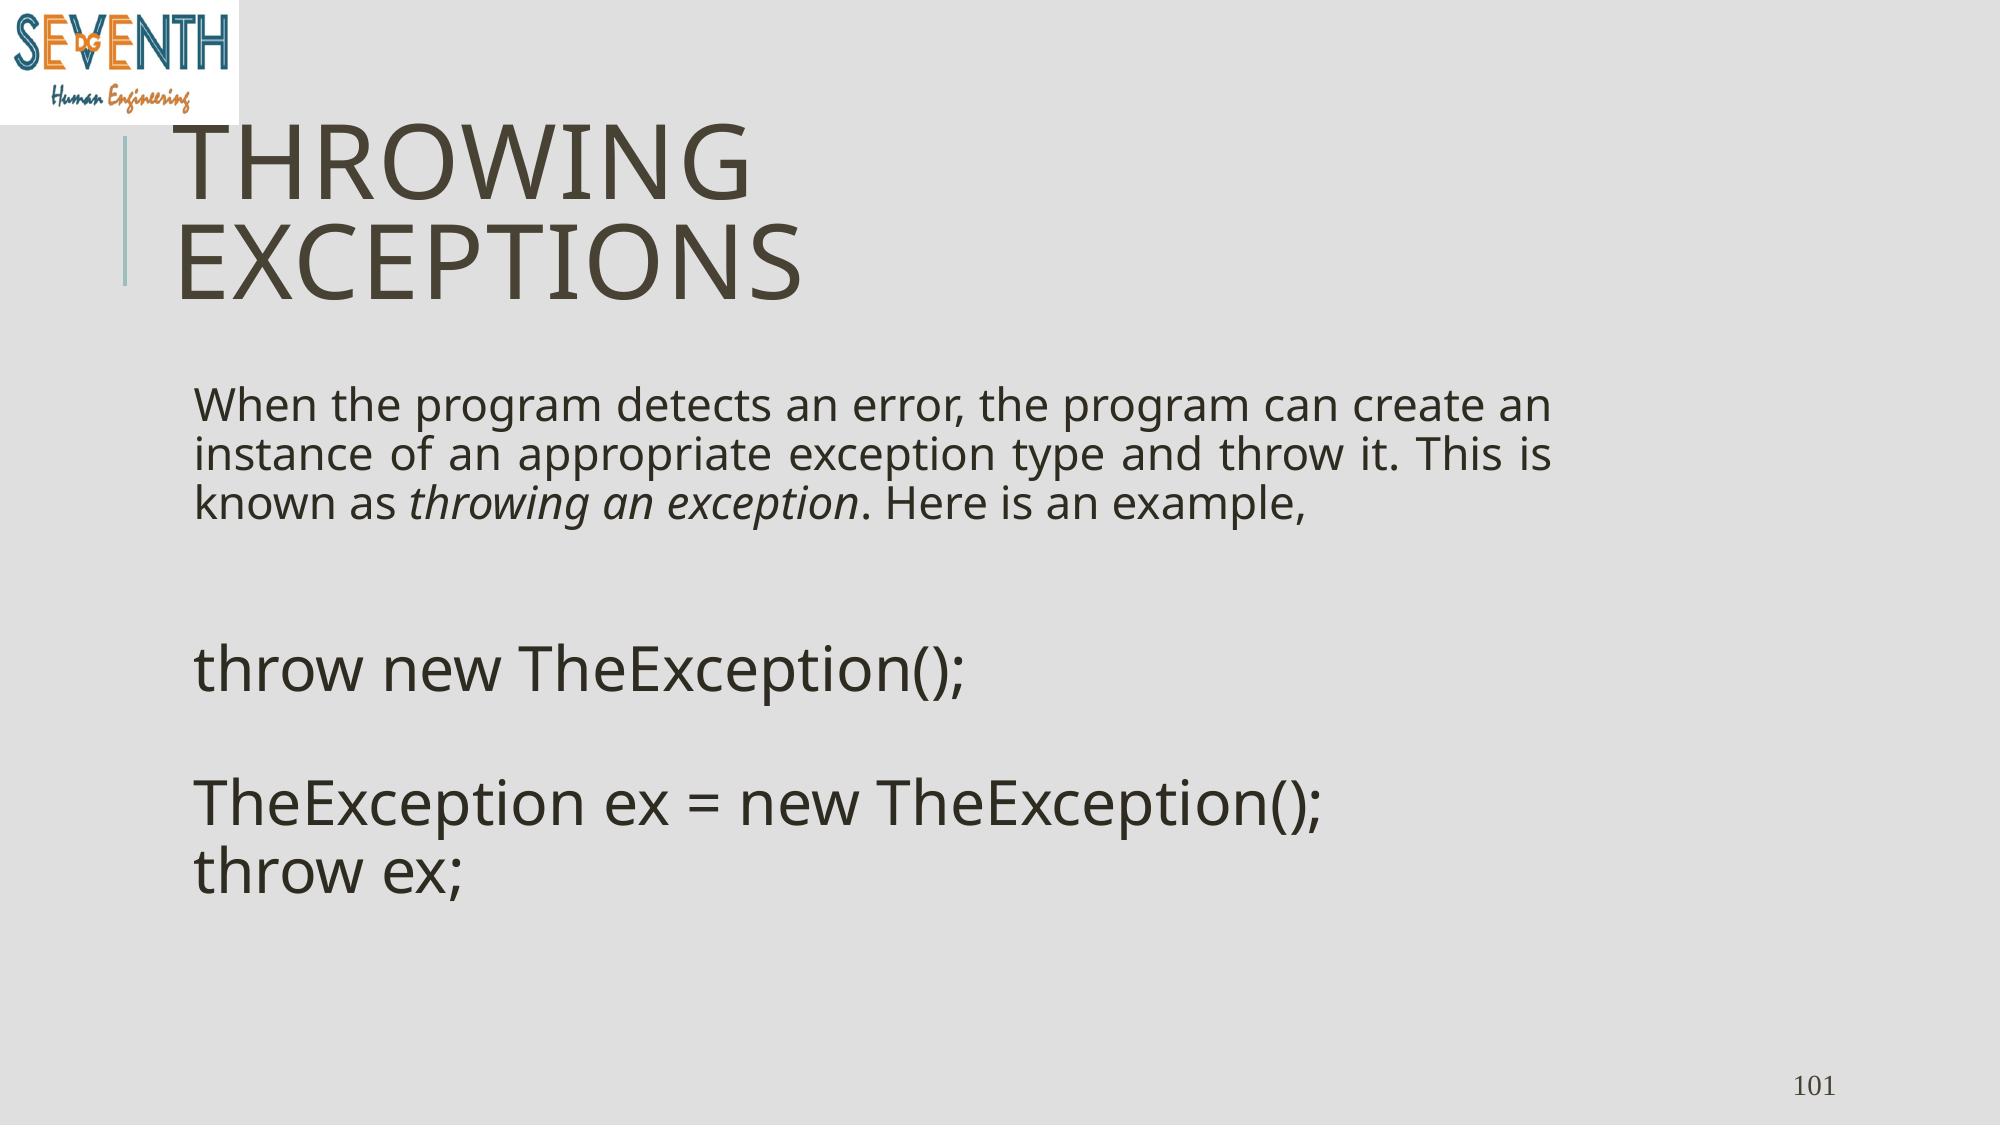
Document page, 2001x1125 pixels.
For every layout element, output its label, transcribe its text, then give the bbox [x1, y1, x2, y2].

list When the program detects an error, the program can create an instance of an appropriate exception type and throw it. This is known as throwing an exception. Here is an example, throw new TheException(); TheException ex = new TheException(); throw ex; [186, 373, 1561, 1062]
title Throwing Exceptions [157, 102, 1433, 337]
slide_number 101 [1777, 1061, 1938, 1107]
picture [0, 0, 239, 125]
